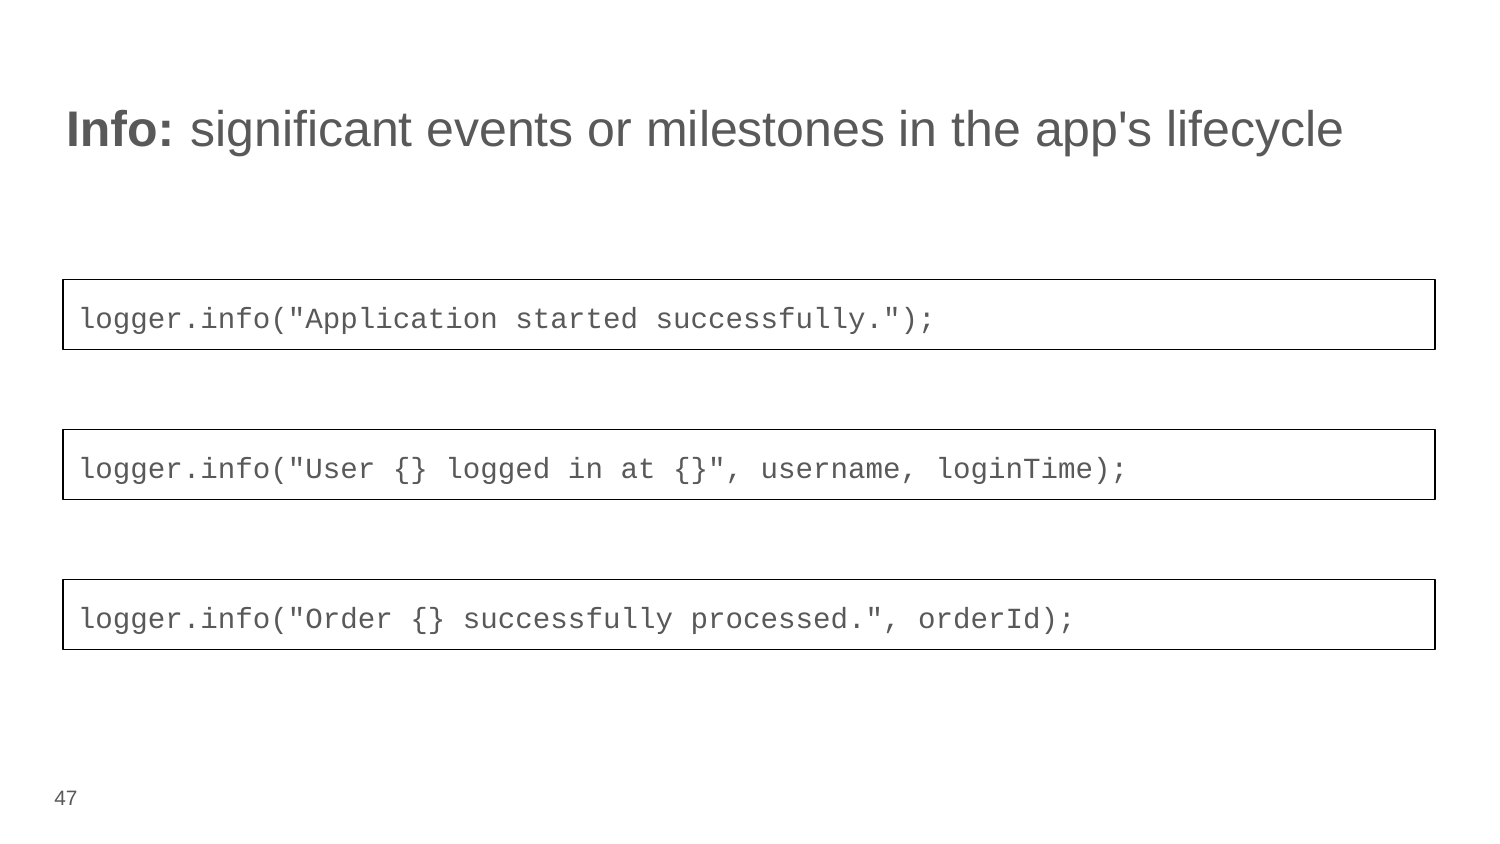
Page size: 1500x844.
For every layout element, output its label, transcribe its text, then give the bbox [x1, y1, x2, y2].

text_box logger.info("User {} logged in at {}", username, loginTime); [62, 429, 1435, 500]
slide_number ‹#› [2, 764, 93, 830]
text_box logger.info("Order {} successfully processed.", orderId); [62, 579, 1435, 650]
text_box logger.info("Application started successfully."); [62, 279, 1435, 350]
title Info: significant events or milestones in the app's lifecycle [51, 72, 1449, 167]
